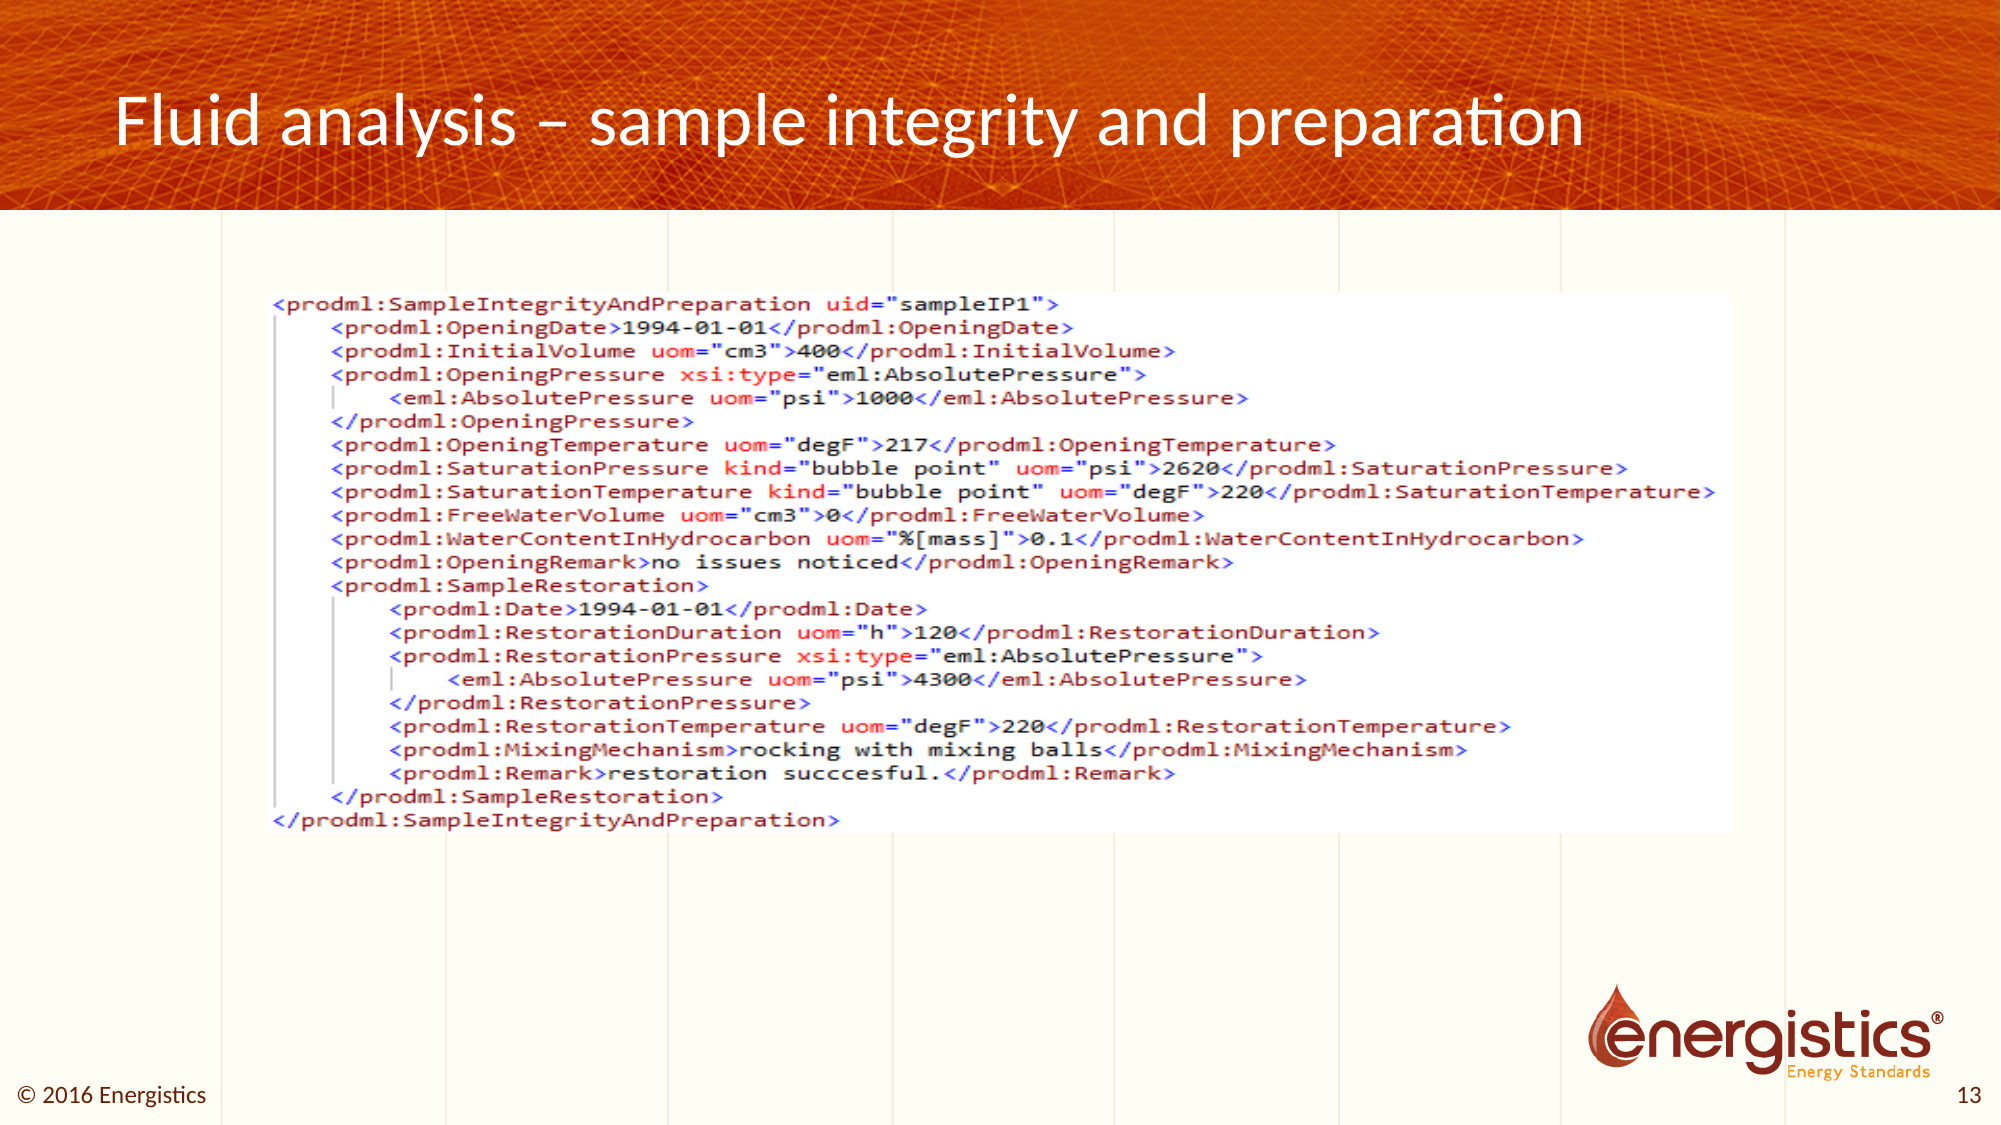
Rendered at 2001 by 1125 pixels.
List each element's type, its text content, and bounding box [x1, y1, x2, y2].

title Fluid analysis – sample integrity and preparation [99, 21, 1900, 209]
picture [0, 0, 2001, 1125]
